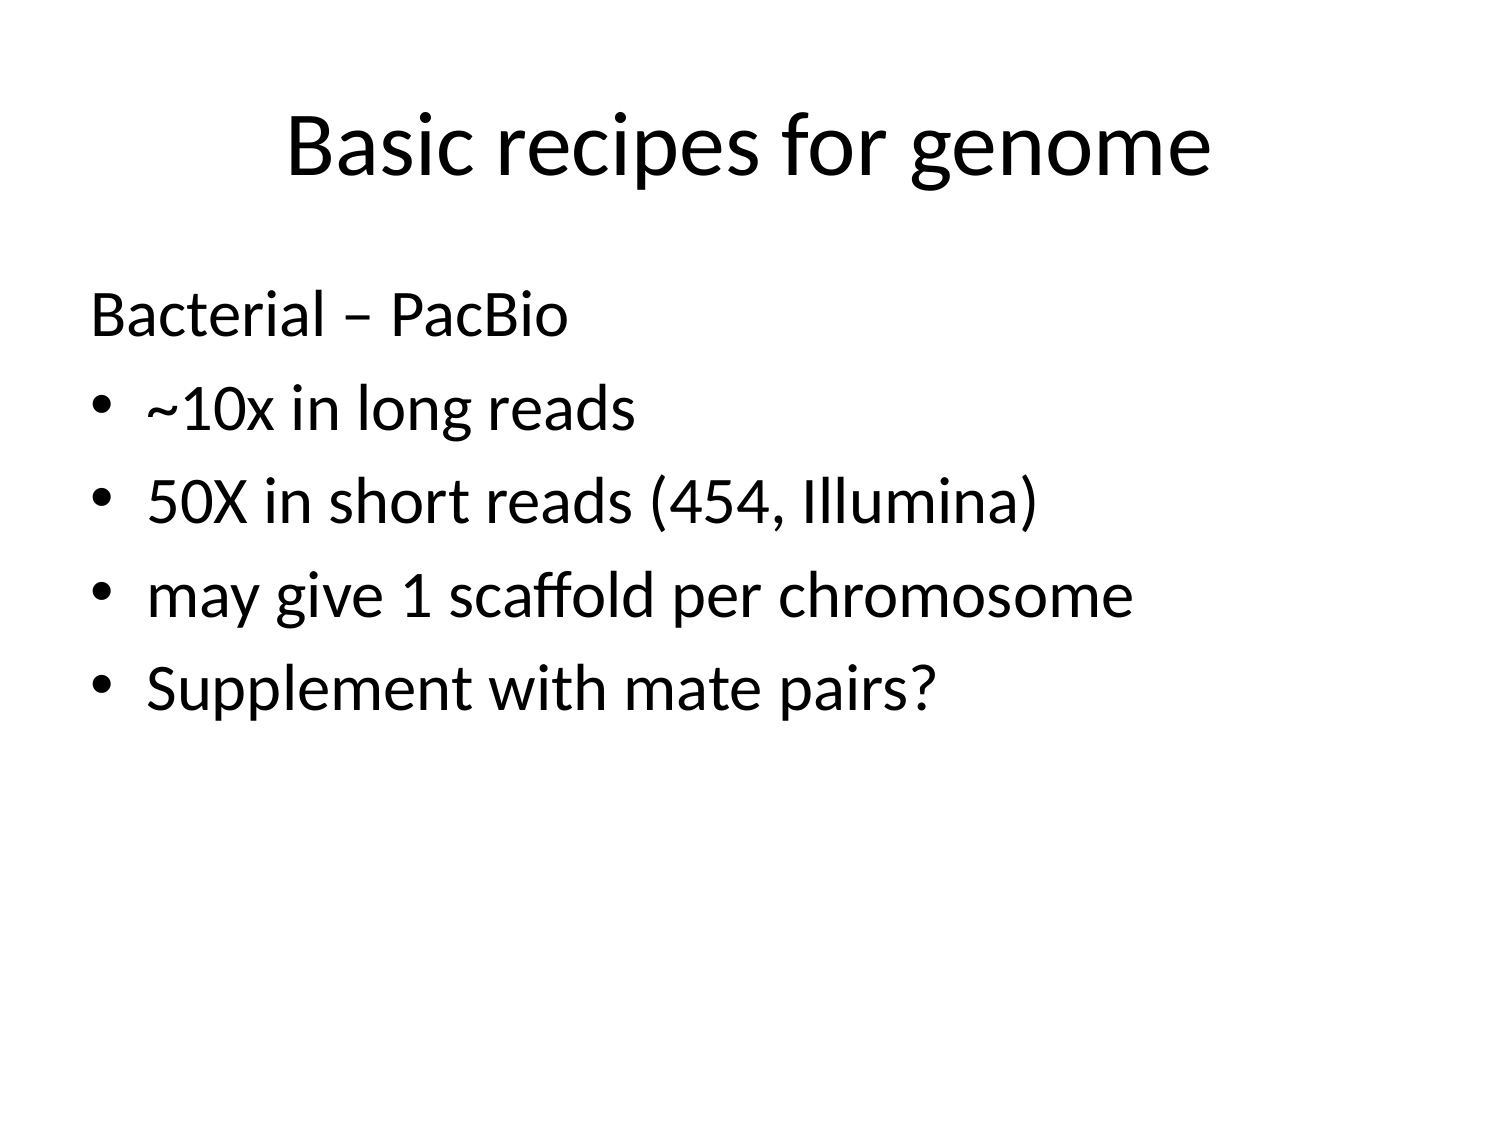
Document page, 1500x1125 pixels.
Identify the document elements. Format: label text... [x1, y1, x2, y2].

list Bacterial – PacBio ~10x in long reads 50X in short reads (454, Illumina) may give 1 scaffold per chromosome Supplement with mate pairs? [75, 262, 1425, 1005]
title Basic recipes for genome [75, 45, 1425, 233]
